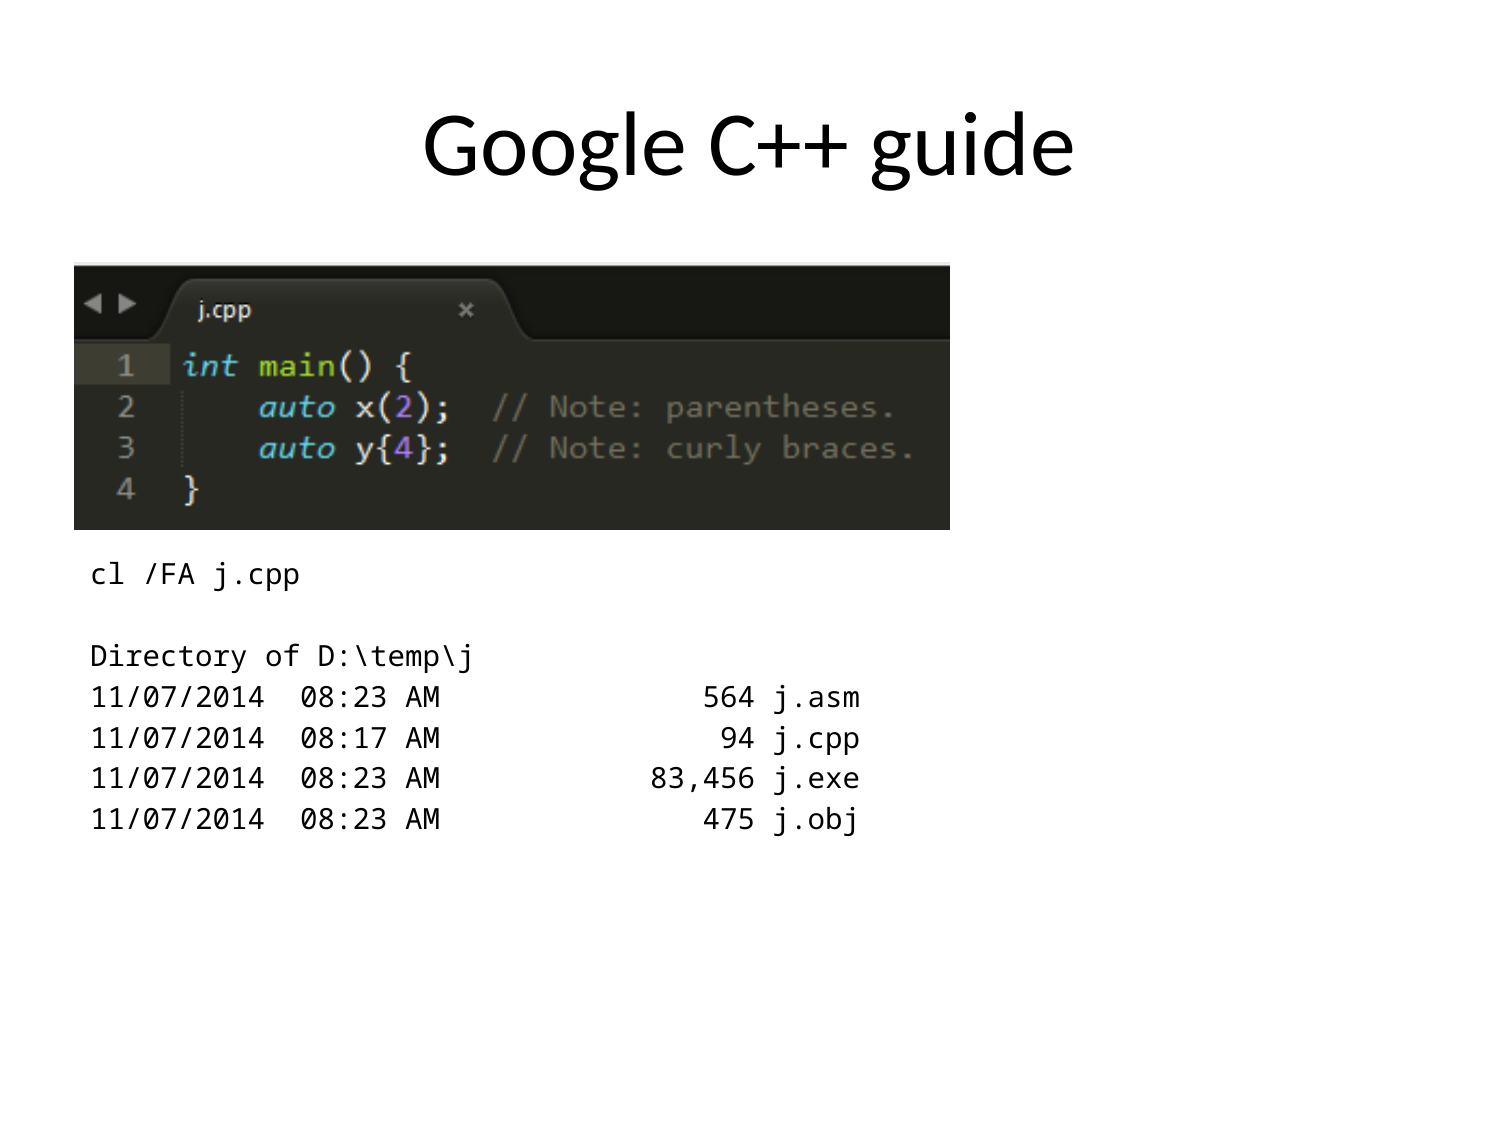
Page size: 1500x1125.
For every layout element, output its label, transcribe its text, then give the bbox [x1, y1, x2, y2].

title Google C++ guide [75, 45, 1425, 233]
list cl /FA j.cpp Directory of D:\temp\j 11/07/2014 08:23 AM 564 j.asm 11/07/2014 08:17 AM 94 j.cpp 11/07/2014 08:23 AM 83,456 j.exe 11/07/2014 08:23 AM 475 j.obj [75, 262, 1425, 1005]
picture [73, 262, 951, 530]
